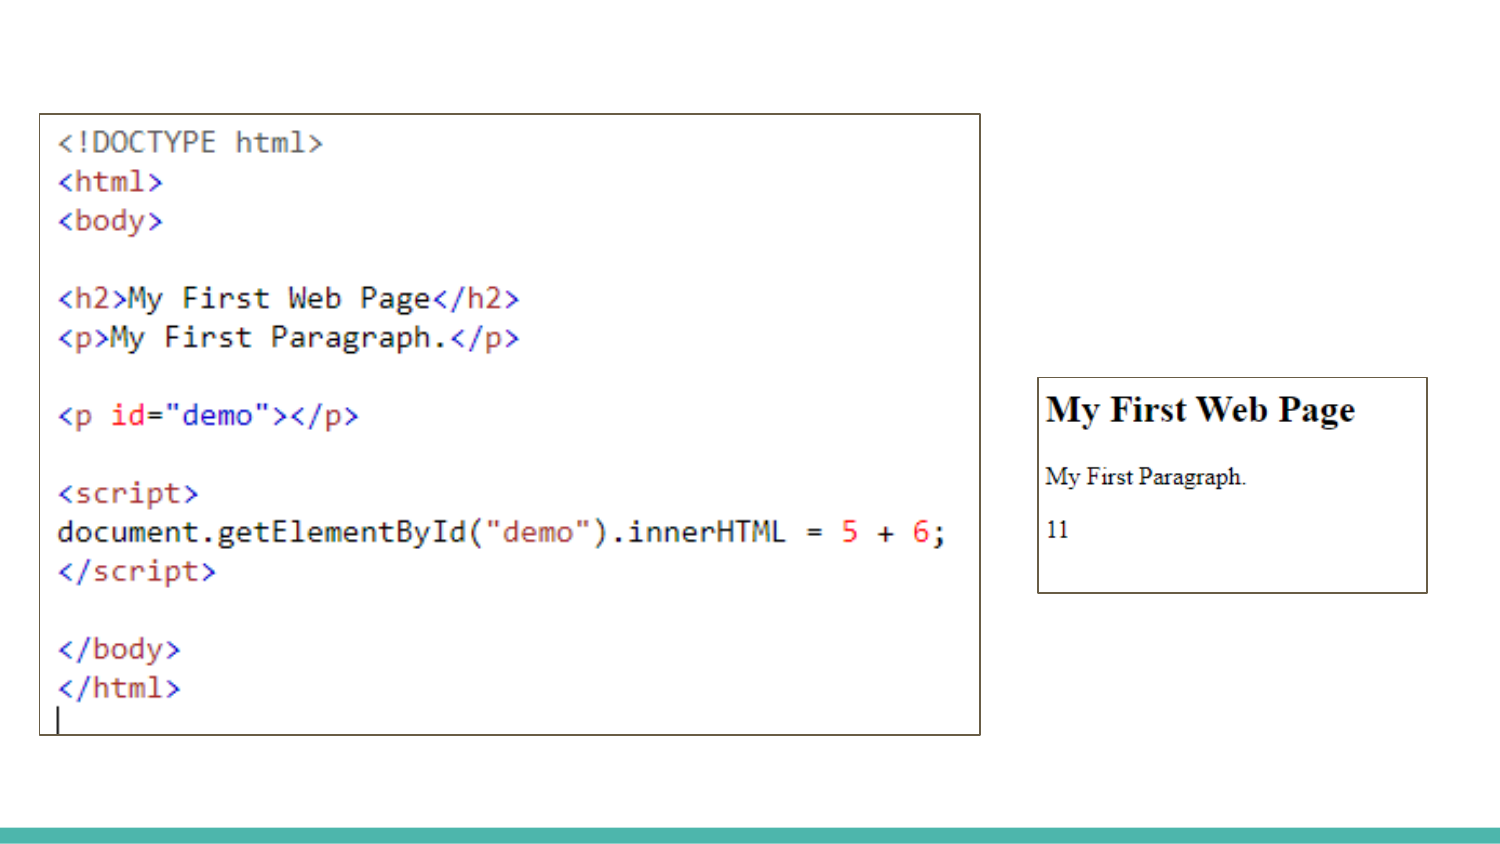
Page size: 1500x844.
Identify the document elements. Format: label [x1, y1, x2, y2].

picture [1038, 378, 1427, 593]
picture [40, 114, 980, 735]
